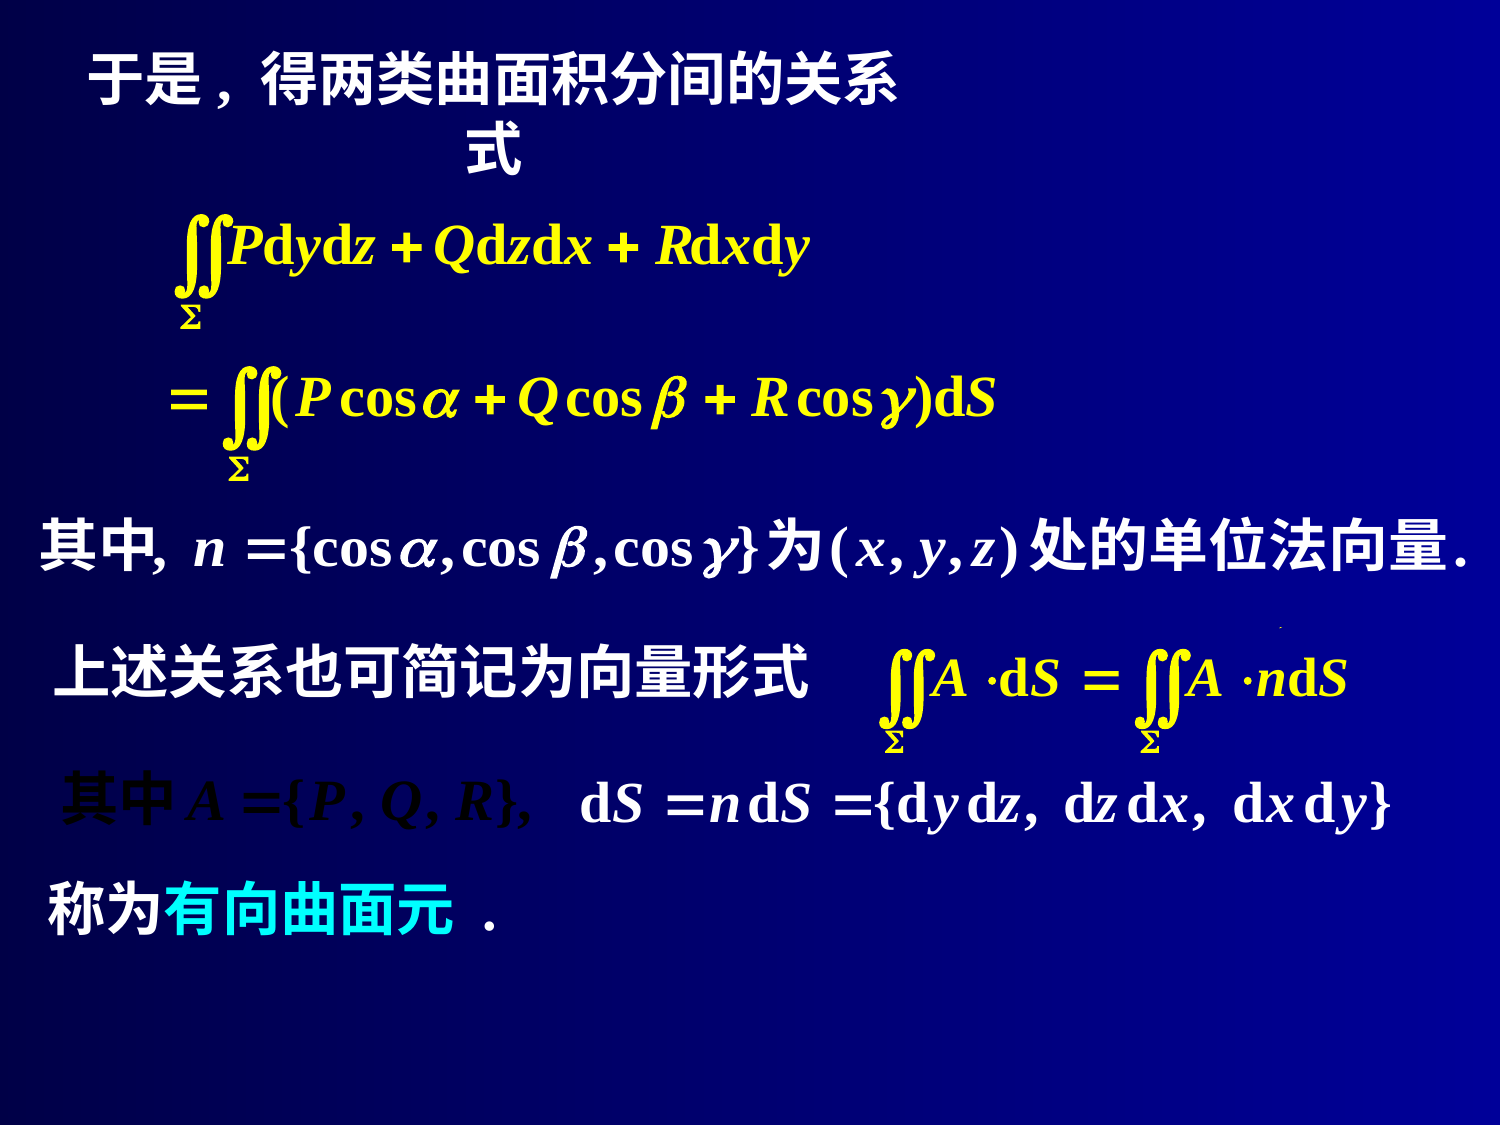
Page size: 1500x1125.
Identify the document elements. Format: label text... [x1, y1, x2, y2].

title 于是, 得两类曲面积分间的关系式 [49, 62, 938, 163]
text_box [162, 199, 1007, 486]
text_box 上述关系也可简记为向量形式 [37, 627, 860, 713]
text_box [52, 751, 585, 845]
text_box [30, 503, 1479, 591]
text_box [862, 627, 1417, 756]
text_box 称为有向曲面元 . [32, 865, 512, 950]
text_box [572, 754, 1414, 847]
